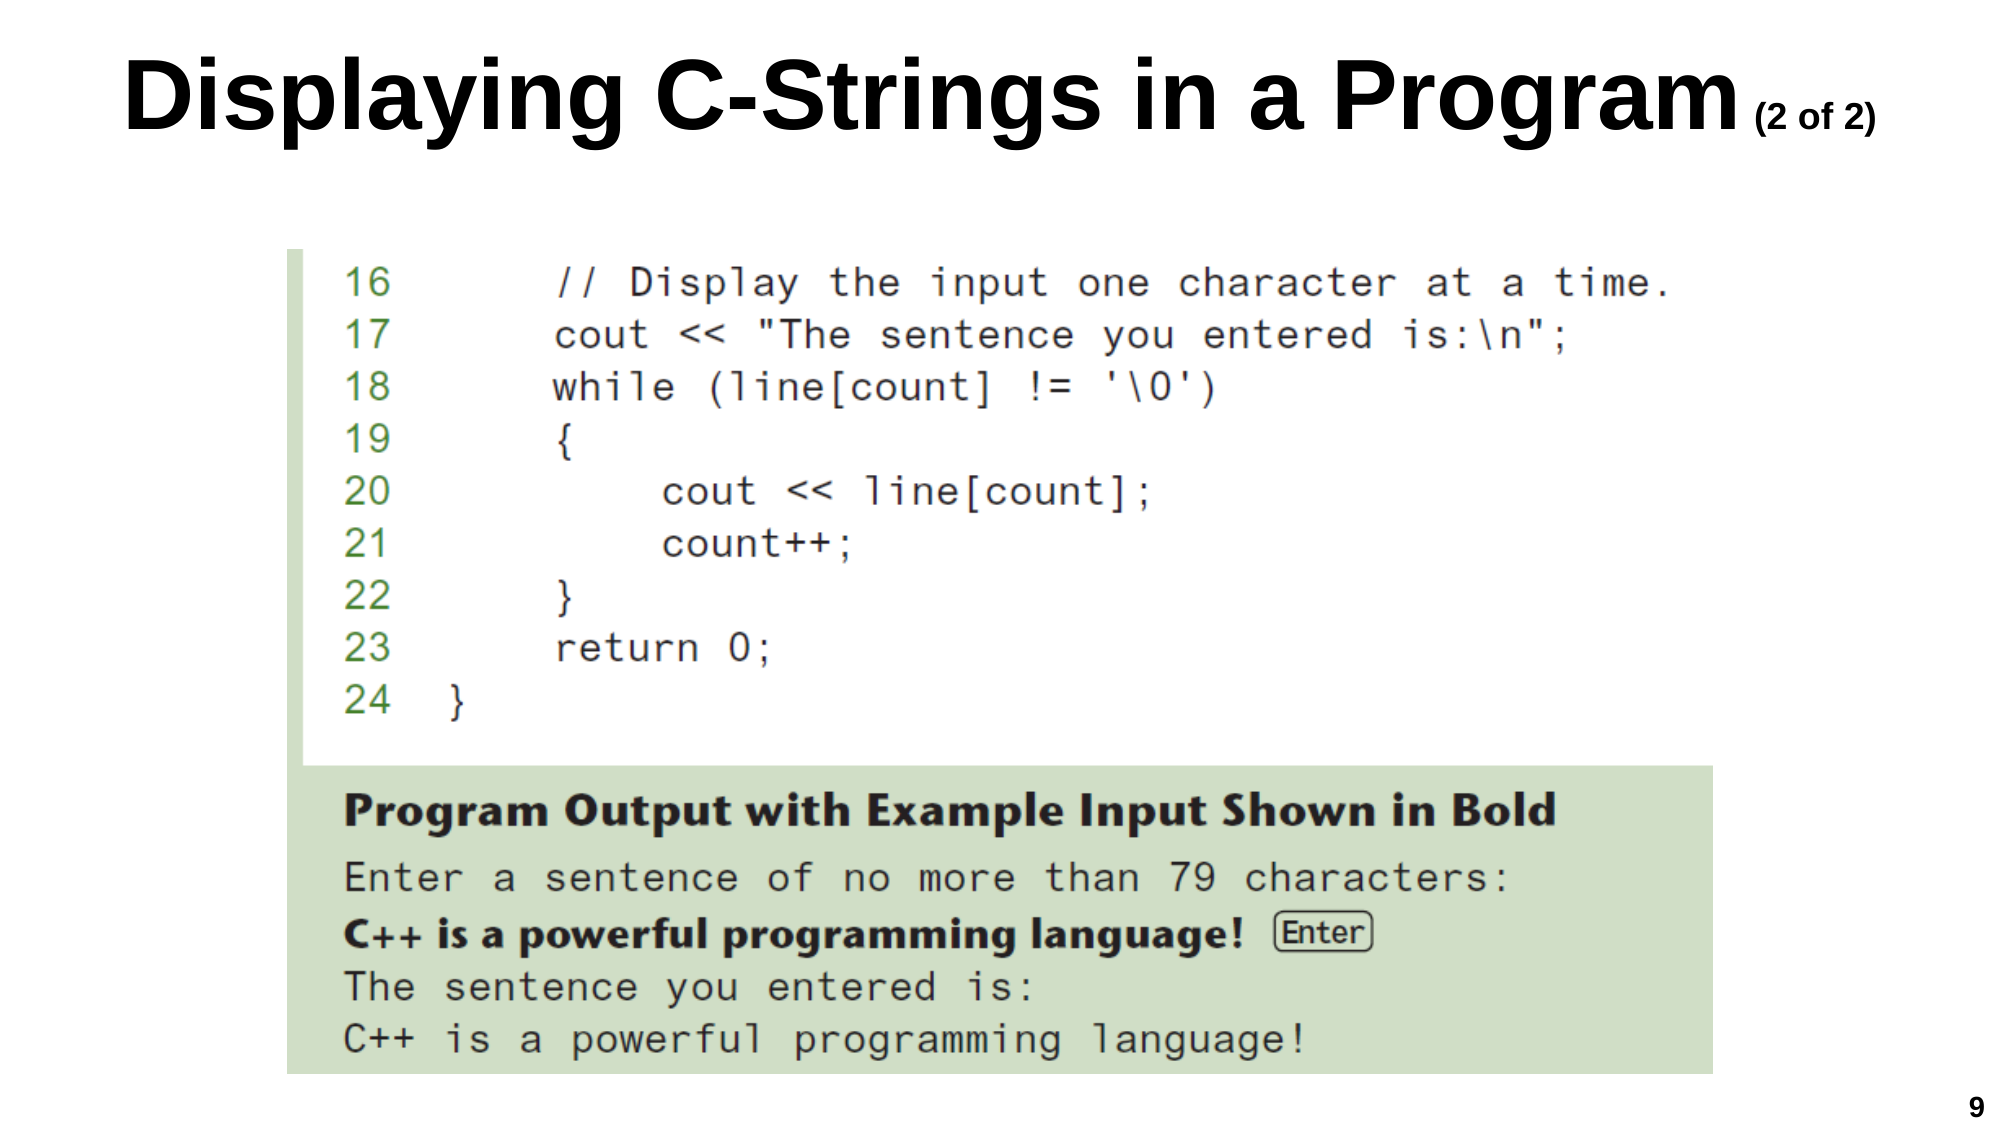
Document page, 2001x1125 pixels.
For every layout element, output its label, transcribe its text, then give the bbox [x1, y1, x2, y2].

slide_number 9 [1909, 1087, 2000, 1125]
picture [287, 249, 1713, 1075]
title Displaying C-Strings in a Program (2 of 2) [0, 0, 2000, 180]
